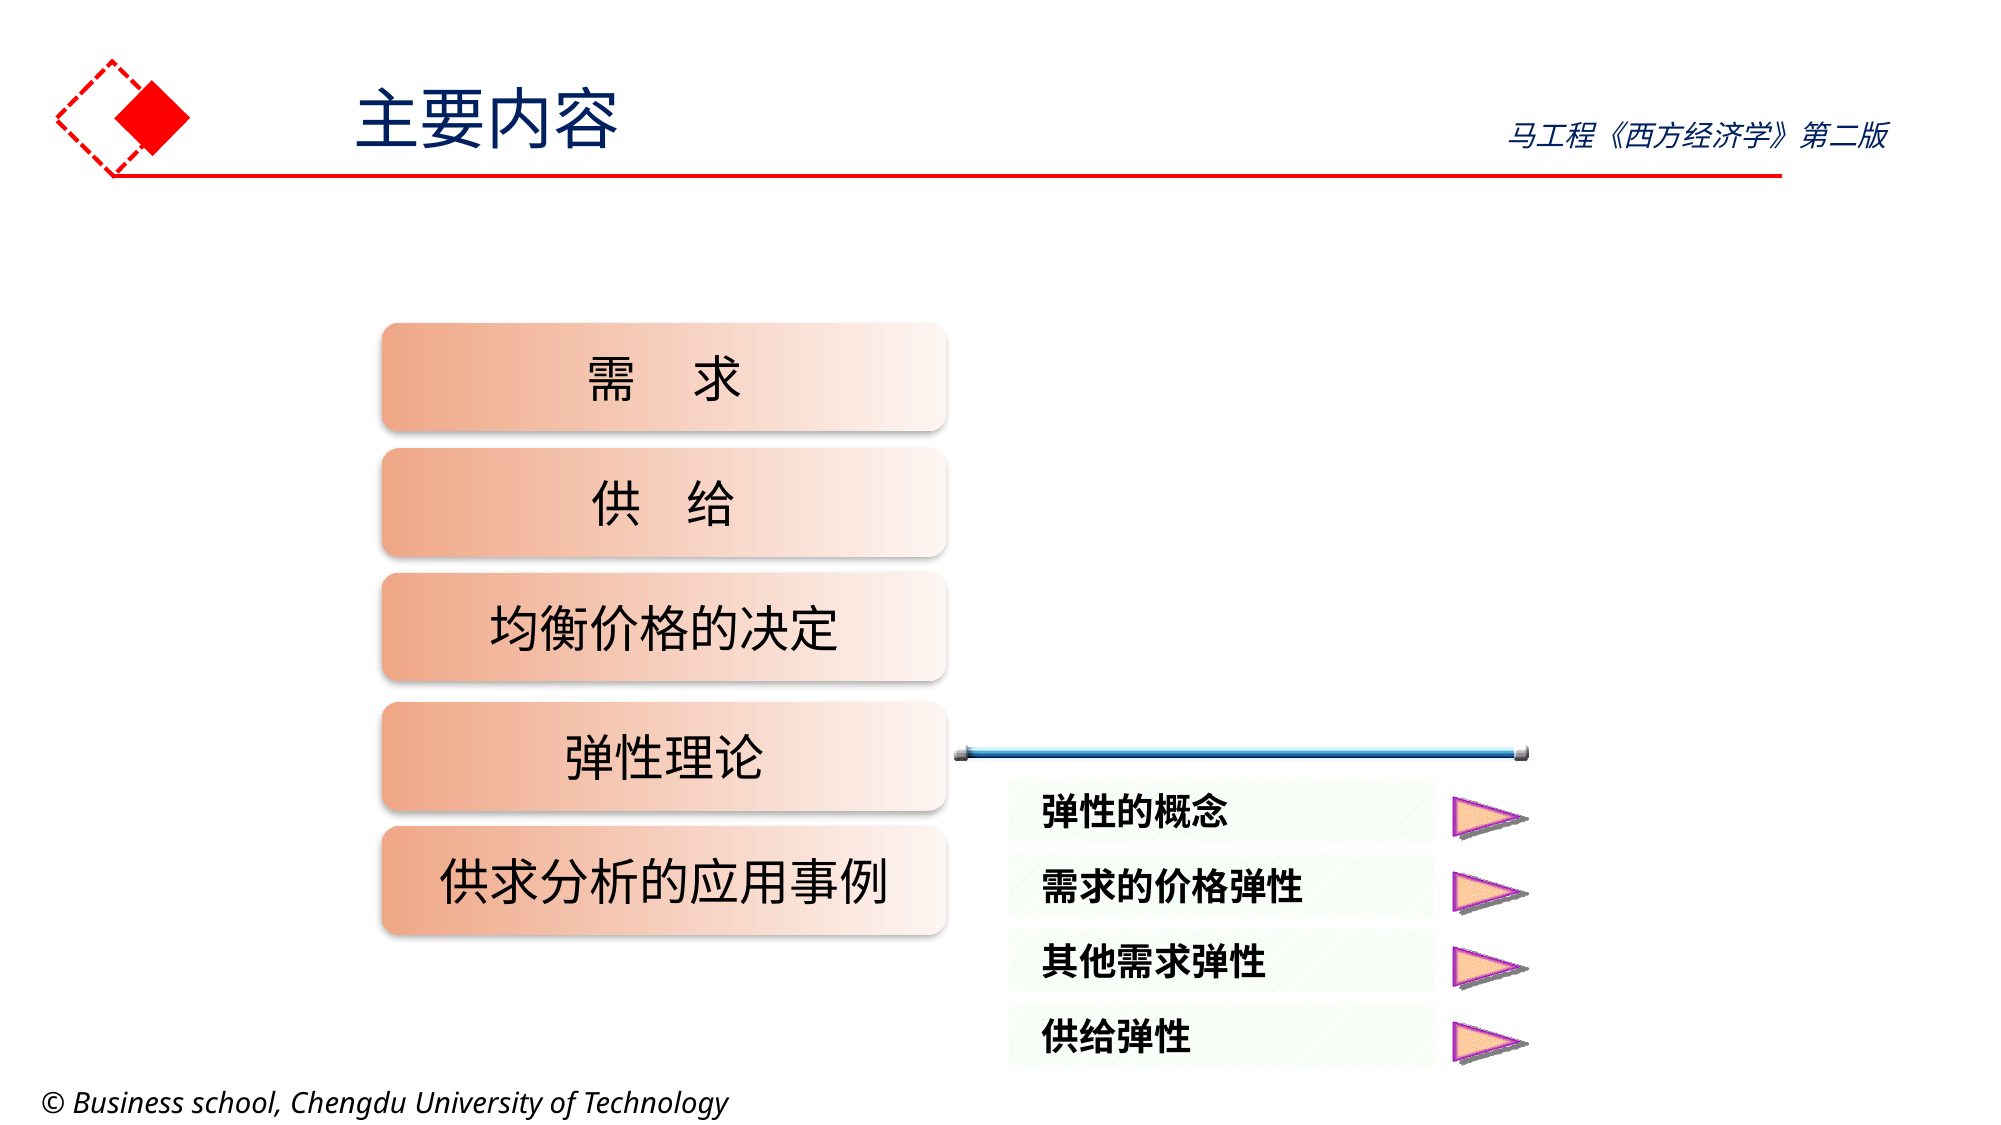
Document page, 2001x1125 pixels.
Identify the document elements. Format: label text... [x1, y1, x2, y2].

text_box 弹性理论 [380, 701, 948, 812]
text_box 马工程《西方经济学》第二版 [1491, 109, 1979, 160]
text_box 供 给 [380, 447, 948, 559]
text_box 需求的价格弹性 [1009, 854, 1435, 917]
picture [1434, 791, 1535, 842]
text_box [54, 61, 143, 178]
text_box 主要内容 [338, 69, 1082, 165]
text_box 需 求 [380, 321, 948, 433]
text_box [114, 80, 191, 157]
text_box 弹性的概念 [1009, 779, 1435, 842]
picture [1434, 941, 1535, 992]
picture [946, 741, 1535, 767]
text_box 其他需求弹性 [1009, 929, 1435, 992]
picture [1434, 1016, 1535, 1067]
text_box 供求分析的应用事例 [380, 825, 948, 936]
text_box 均衡价格的决定 [380, 571, 948, 683]
picture [1434, 866, 1535, 917]
text_box 供给弹性 [1009, 1004, 1435, 1067]
